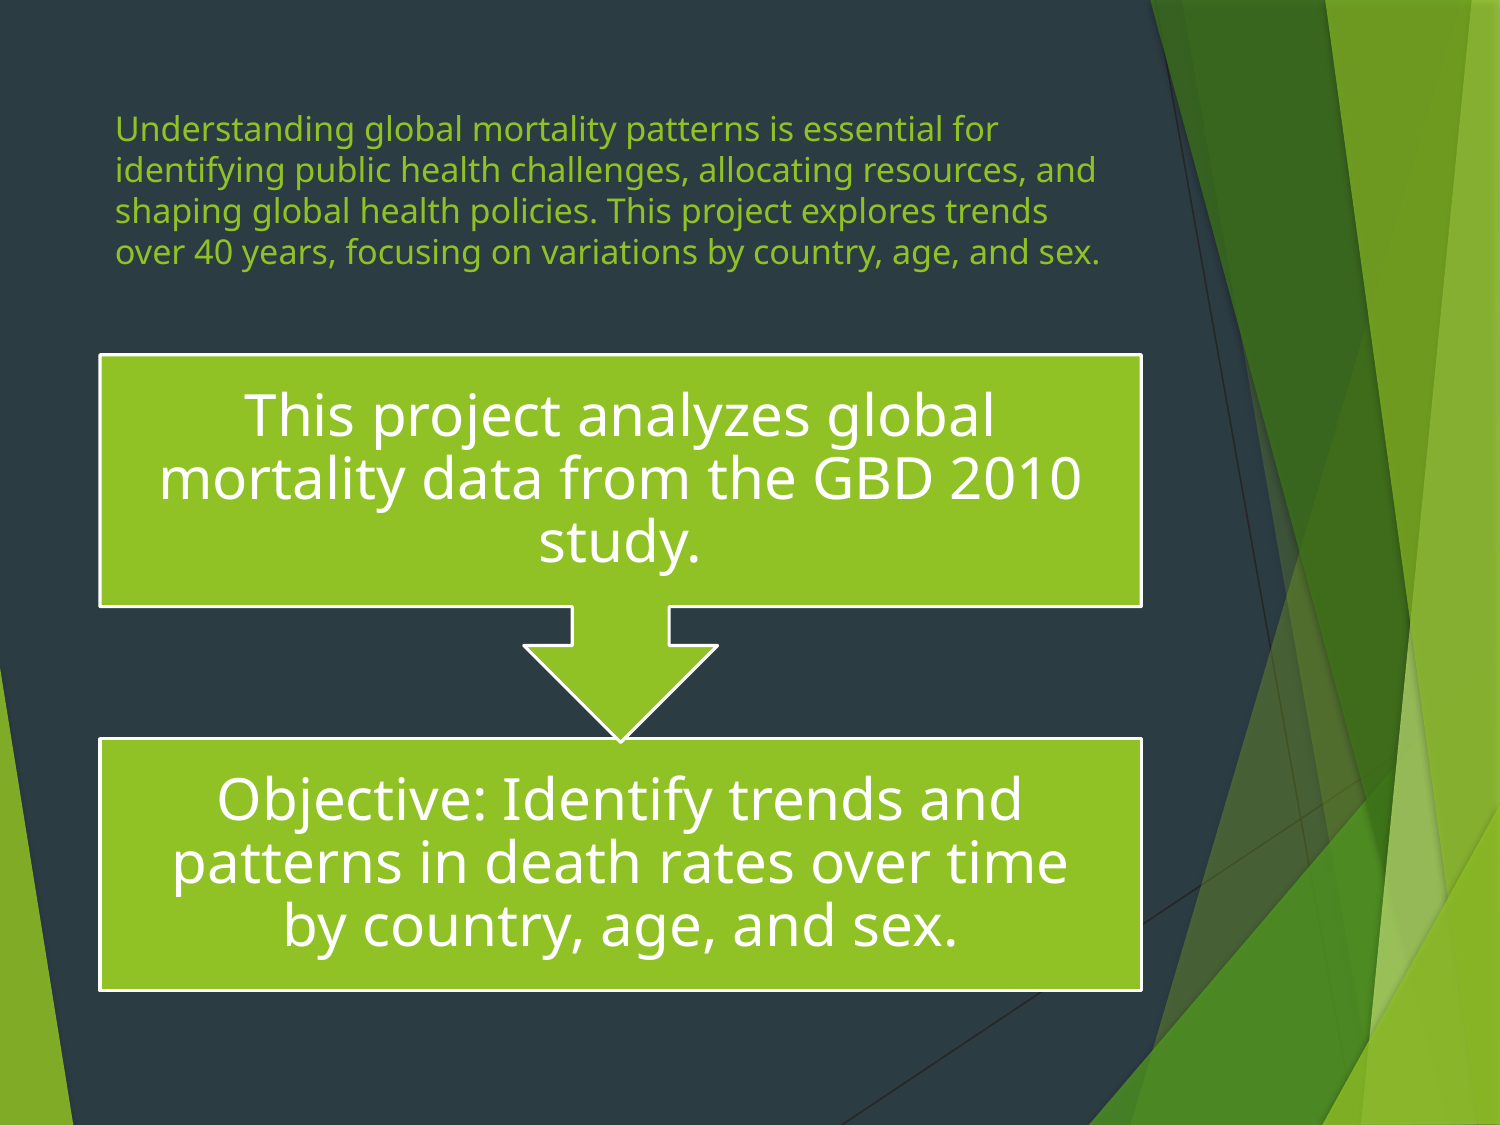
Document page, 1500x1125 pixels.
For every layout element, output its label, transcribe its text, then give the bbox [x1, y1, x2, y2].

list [99, 353, 1142, 992]
title Understanding global mortality patterns is essential for identifying public health challenges, allocating resources, and shaping global health policies. This project explores trends over 40 years, focusing on variations by country, age, and sex. [99, 99, 1142, 317]
